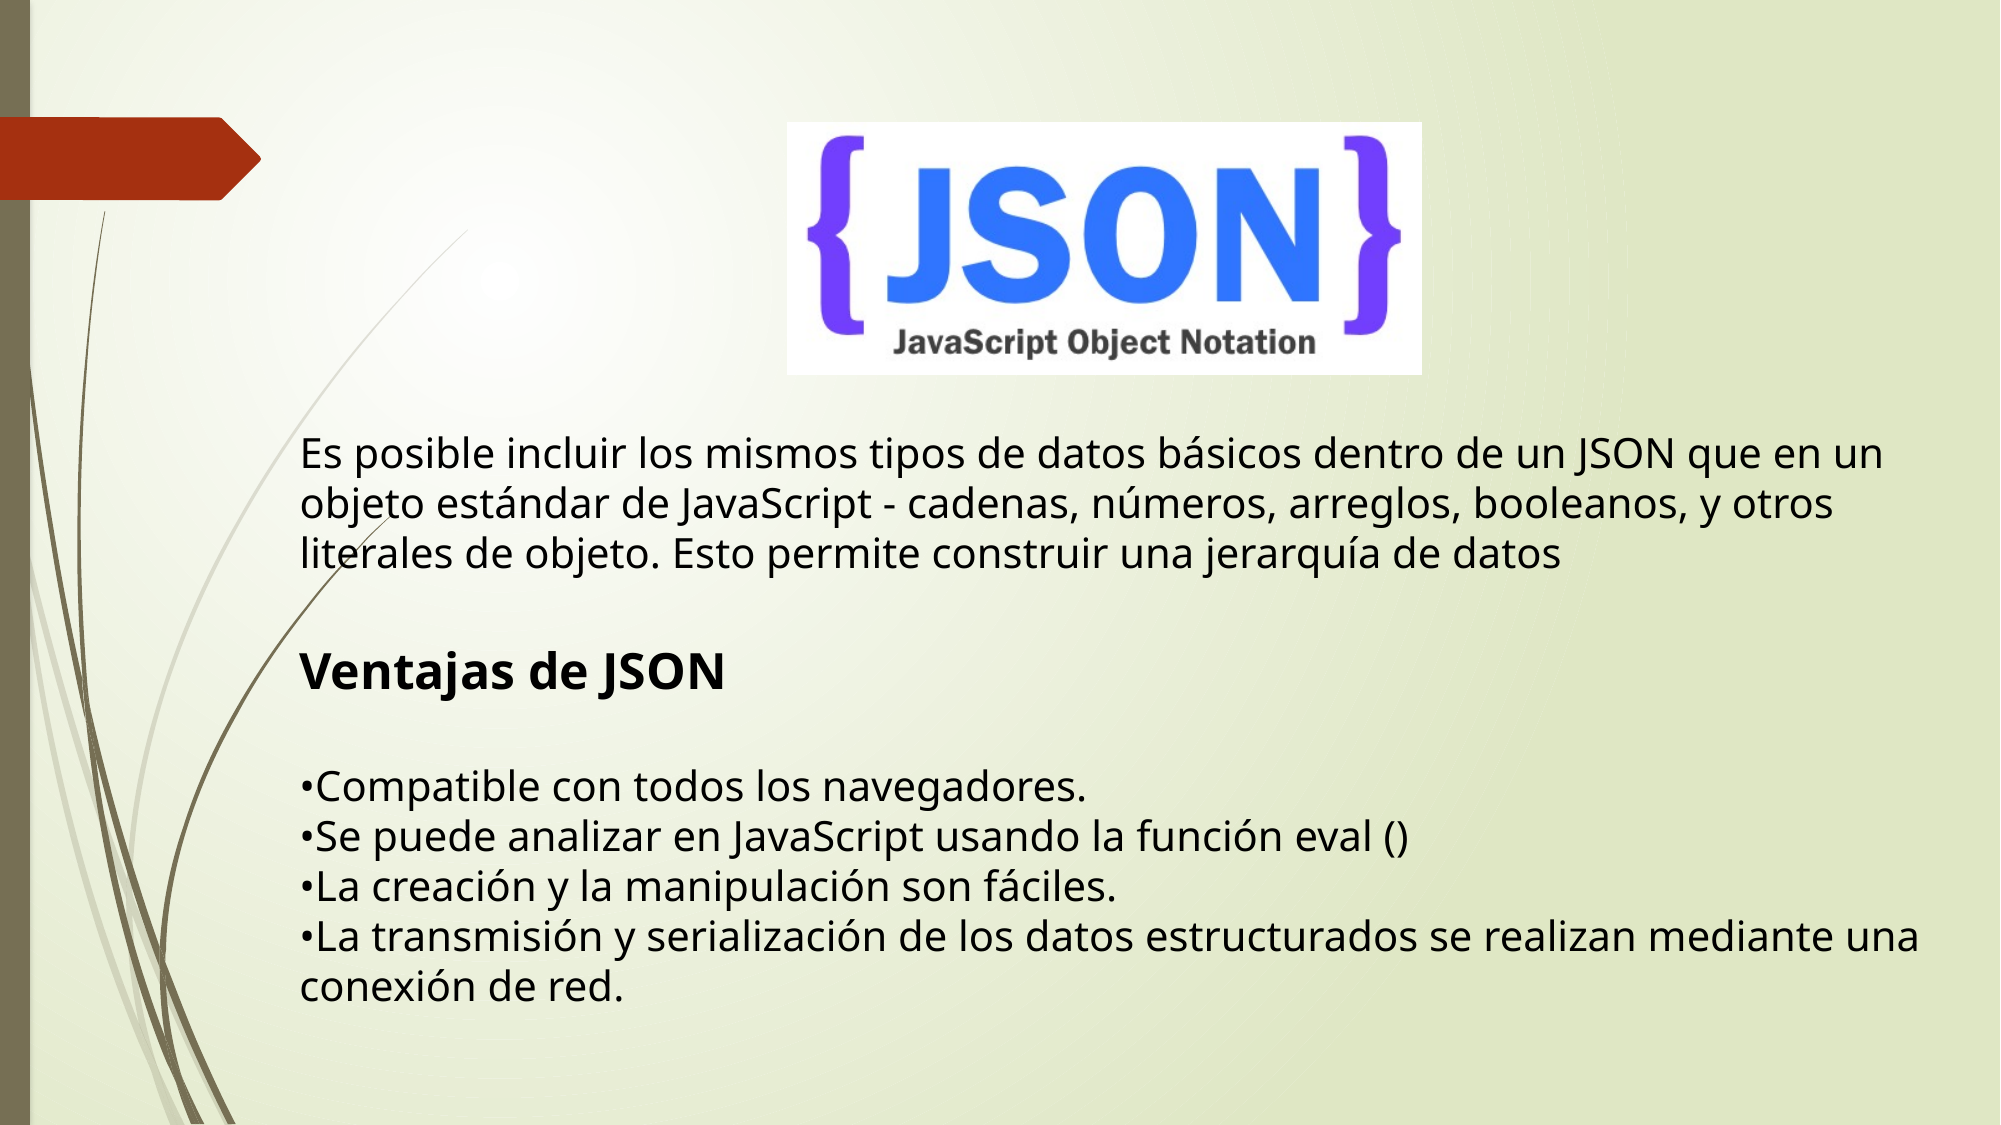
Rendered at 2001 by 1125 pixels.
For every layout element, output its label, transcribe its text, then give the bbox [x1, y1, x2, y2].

text_box Ventajas de JSON •Compatible con todos los navegadores. •Se puede analizar en JavaScript usando la función eval () •La creación y la manipulación son fáciles. •La transmisión y serialización de los datos estructurados se realizan mediante una conexión de red. [284, 632, 1964, 1017]
text_box Es posible incluir los mismos tipos de datos básicos dentro de un JSON que en un objeto estándar de JavaScript - cadenas, números, arreglos, booleanos, y otros literales de objeto. Esto permite construir una jerarquía de datos [284, 419, 1945, 585]
picture [787, 122, 1423, 375]
